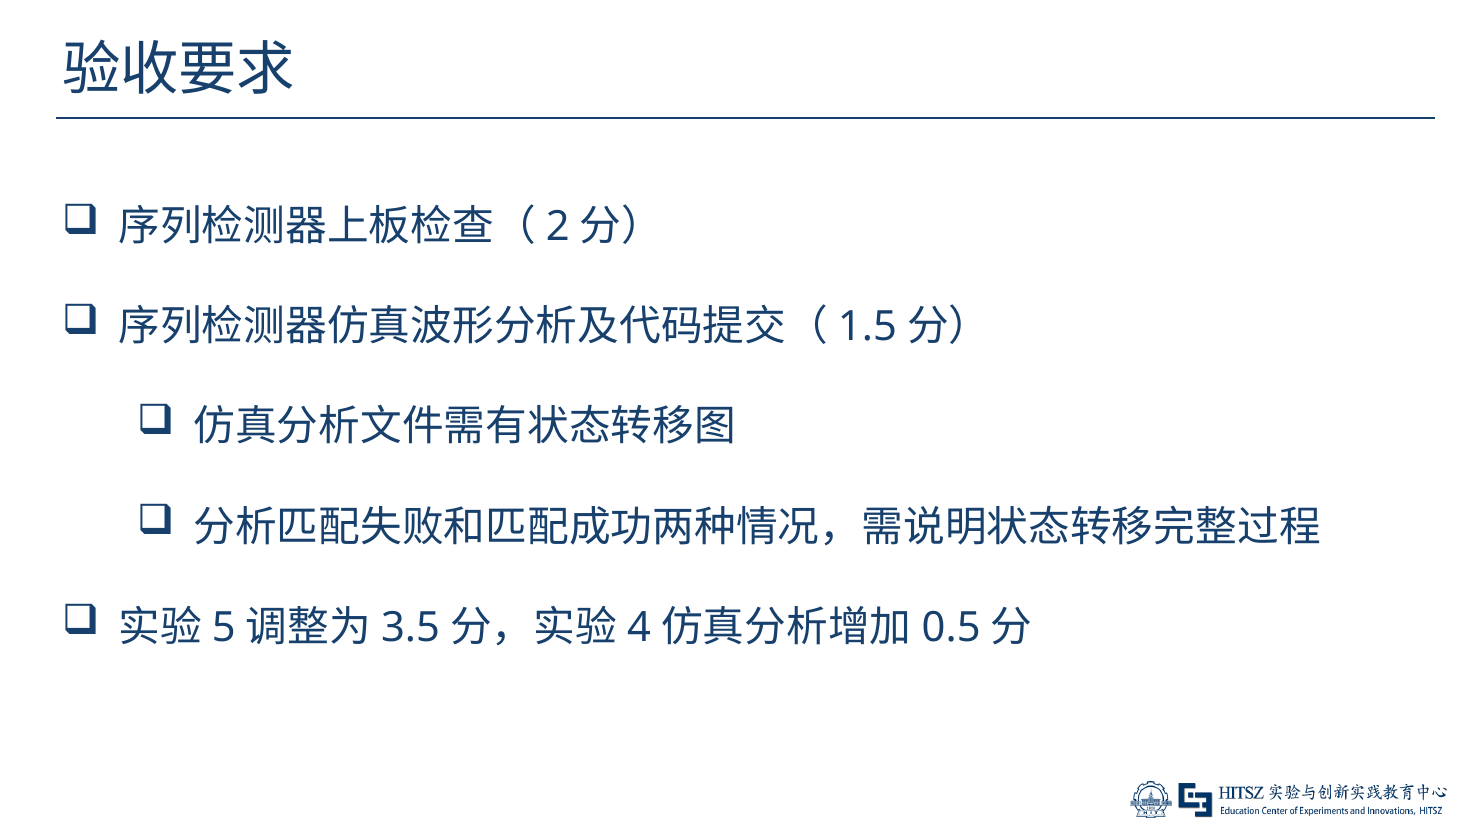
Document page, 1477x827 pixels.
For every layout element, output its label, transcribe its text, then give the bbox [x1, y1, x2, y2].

picture [1128, 781, 1452, 818]
text_box 验收要求 [47, 23, 396, 109]
text_box 序列检测器上板检查（2分） 序列检测器仿真波形分析及代码提交（1.5分） 仿真分析文件需有状态转移图 分析匹配失败和匹配成功两种情况，需说明状态转移完整过程 实验5调整为3.5分，实验4仿真分析增加0.5分 [47, 141, 1423, 657]
